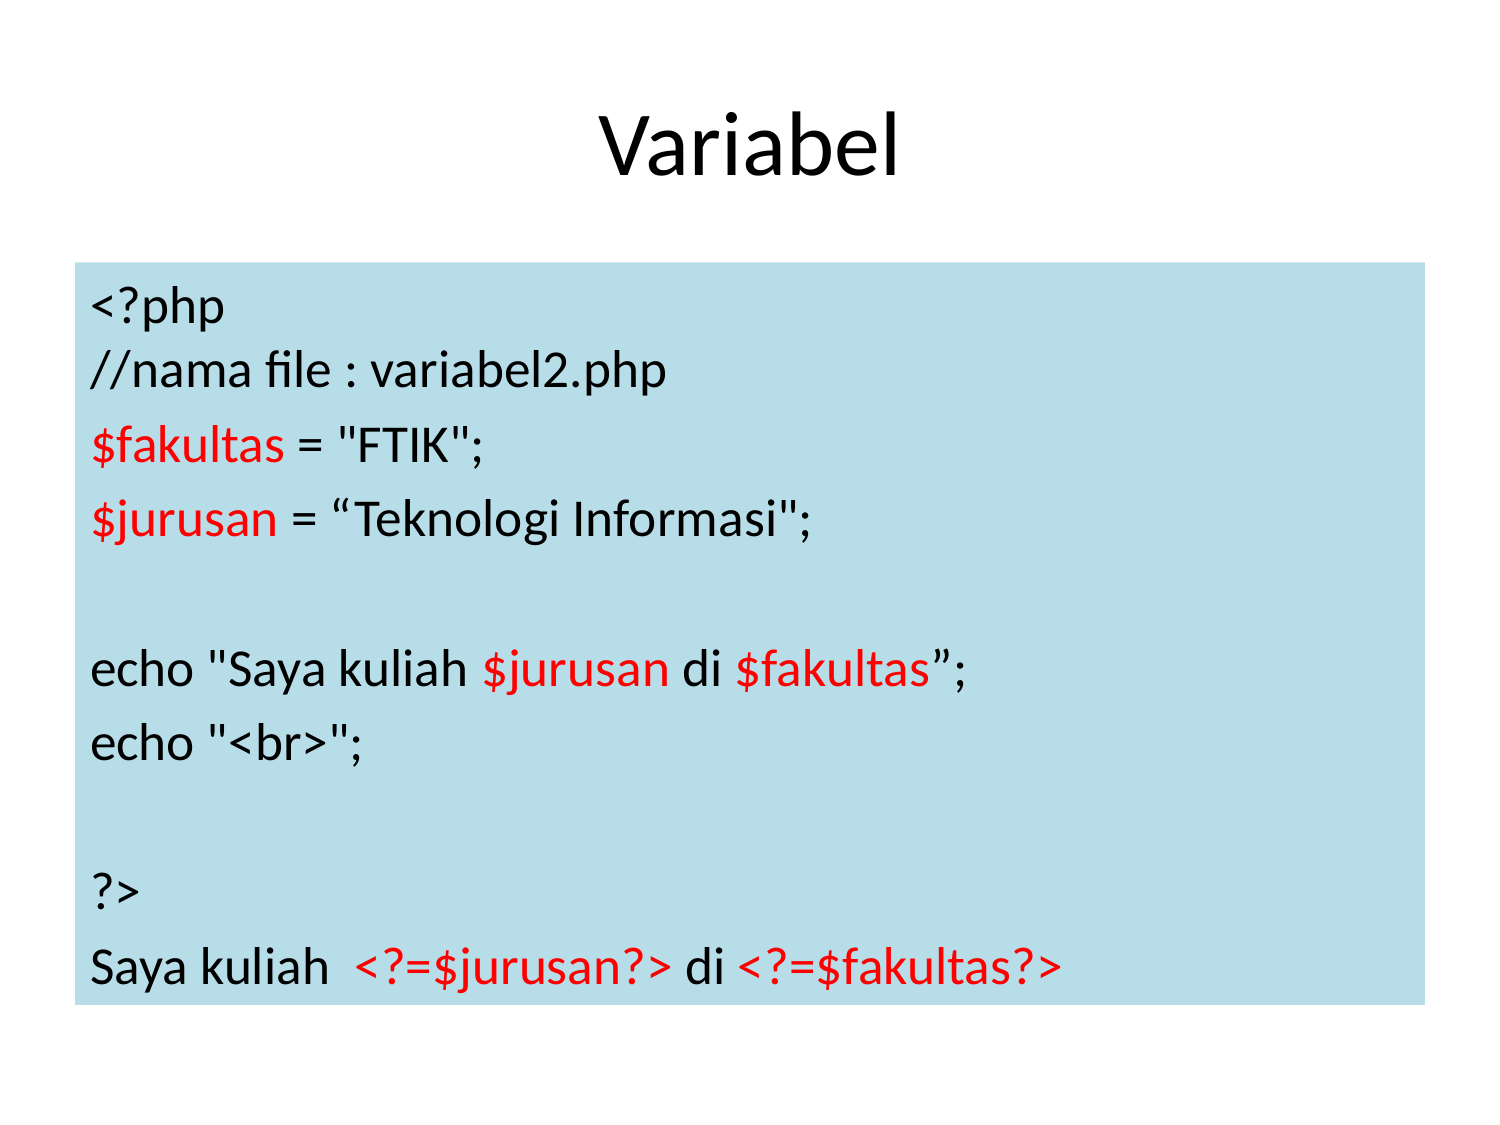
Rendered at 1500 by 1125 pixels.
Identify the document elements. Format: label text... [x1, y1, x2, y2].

title Variabel [75, 45, 1425, 233]
list <?php //nama file : variabel2.php $fakultas = "FTIK"; $jurusan = “Teknologi Informasi"; echo "Saya kuliah $jurusan di $fakultas”; echo "<br>"; ?> Saya kuliah <?=$jurusan?> di <?=$fakultas?> [75, 262, 1425, 1005]
